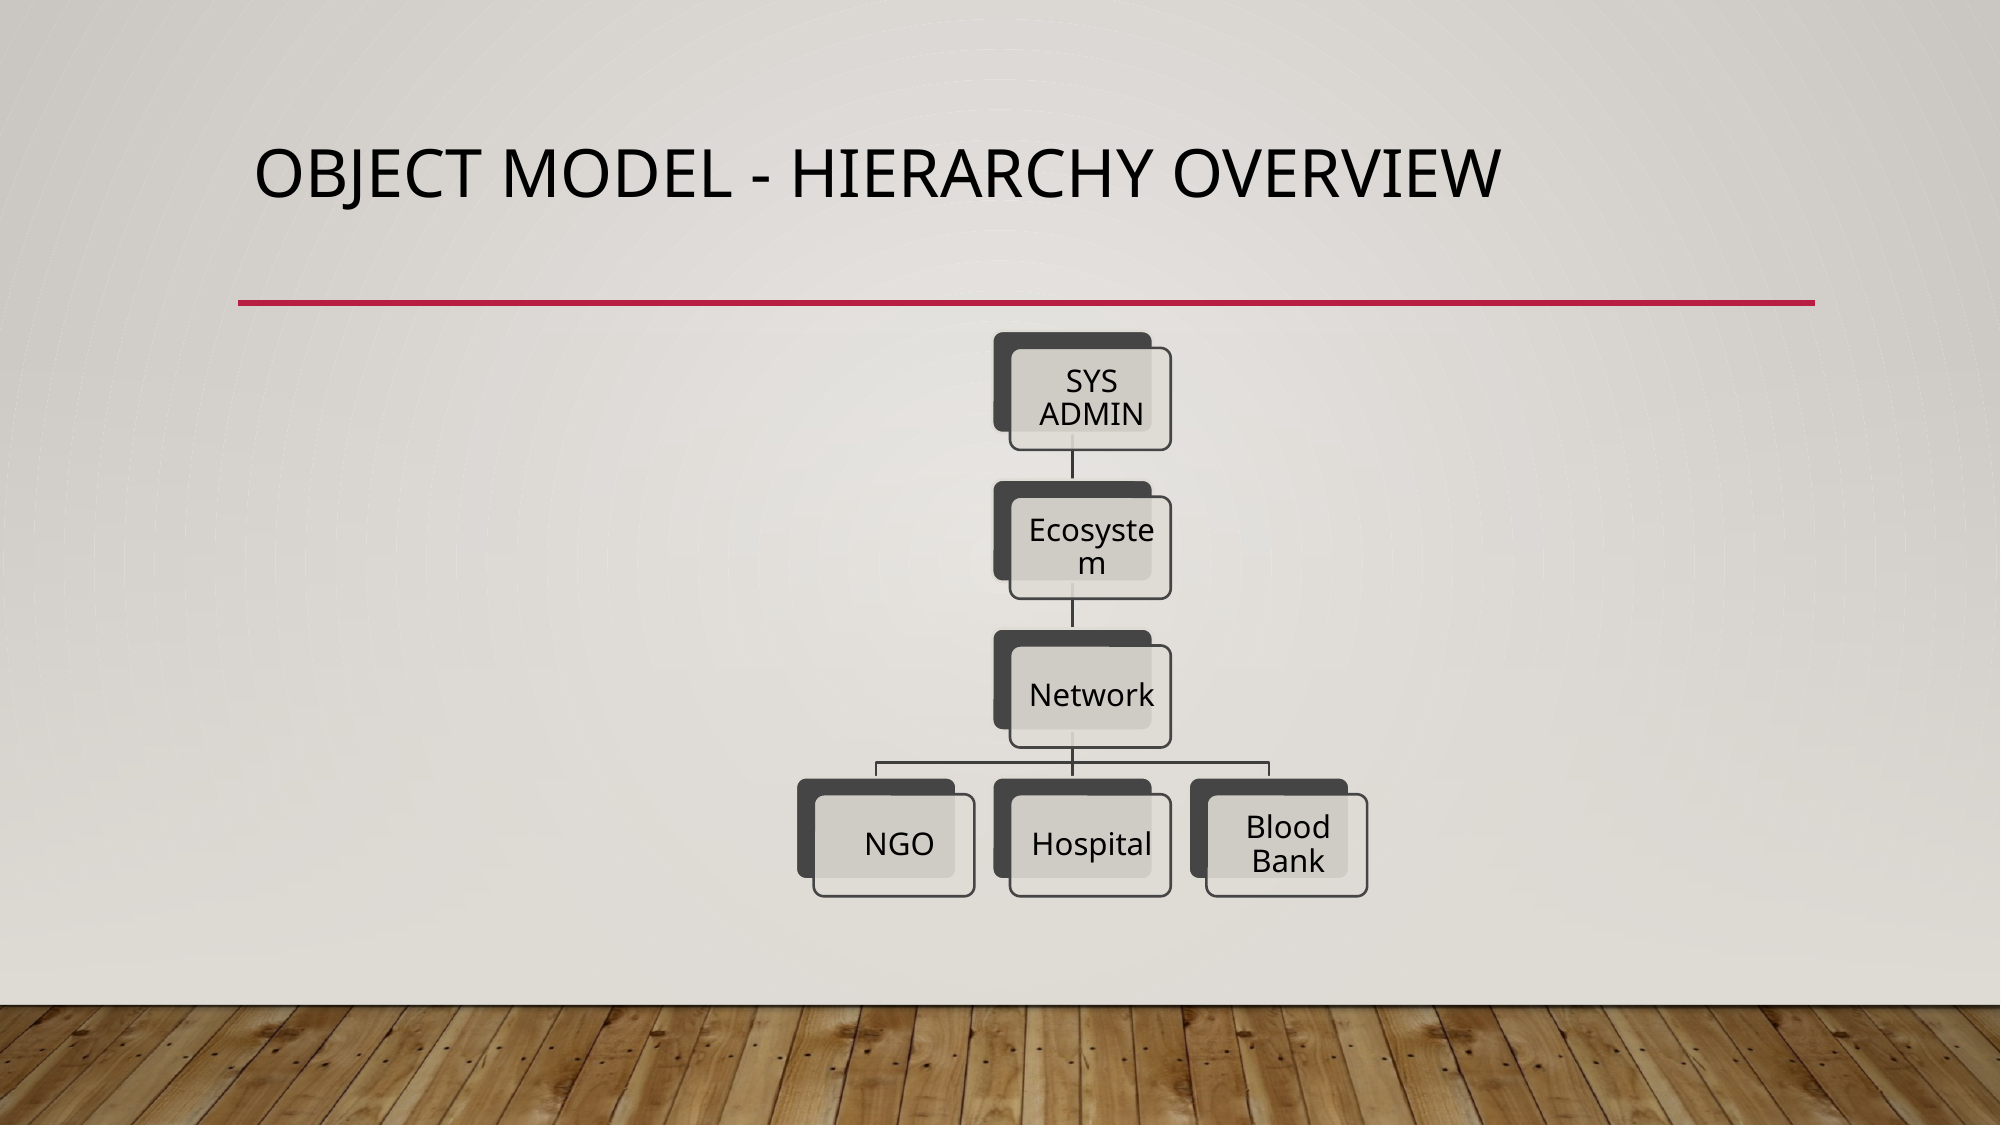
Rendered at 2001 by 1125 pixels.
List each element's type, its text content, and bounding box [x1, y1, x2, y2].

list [237, 330, 1926, 897]
picture [0, 1005, 2000, 1125]
title Object Model - Hierarchy Overview [238, 131, 1814, 305]
